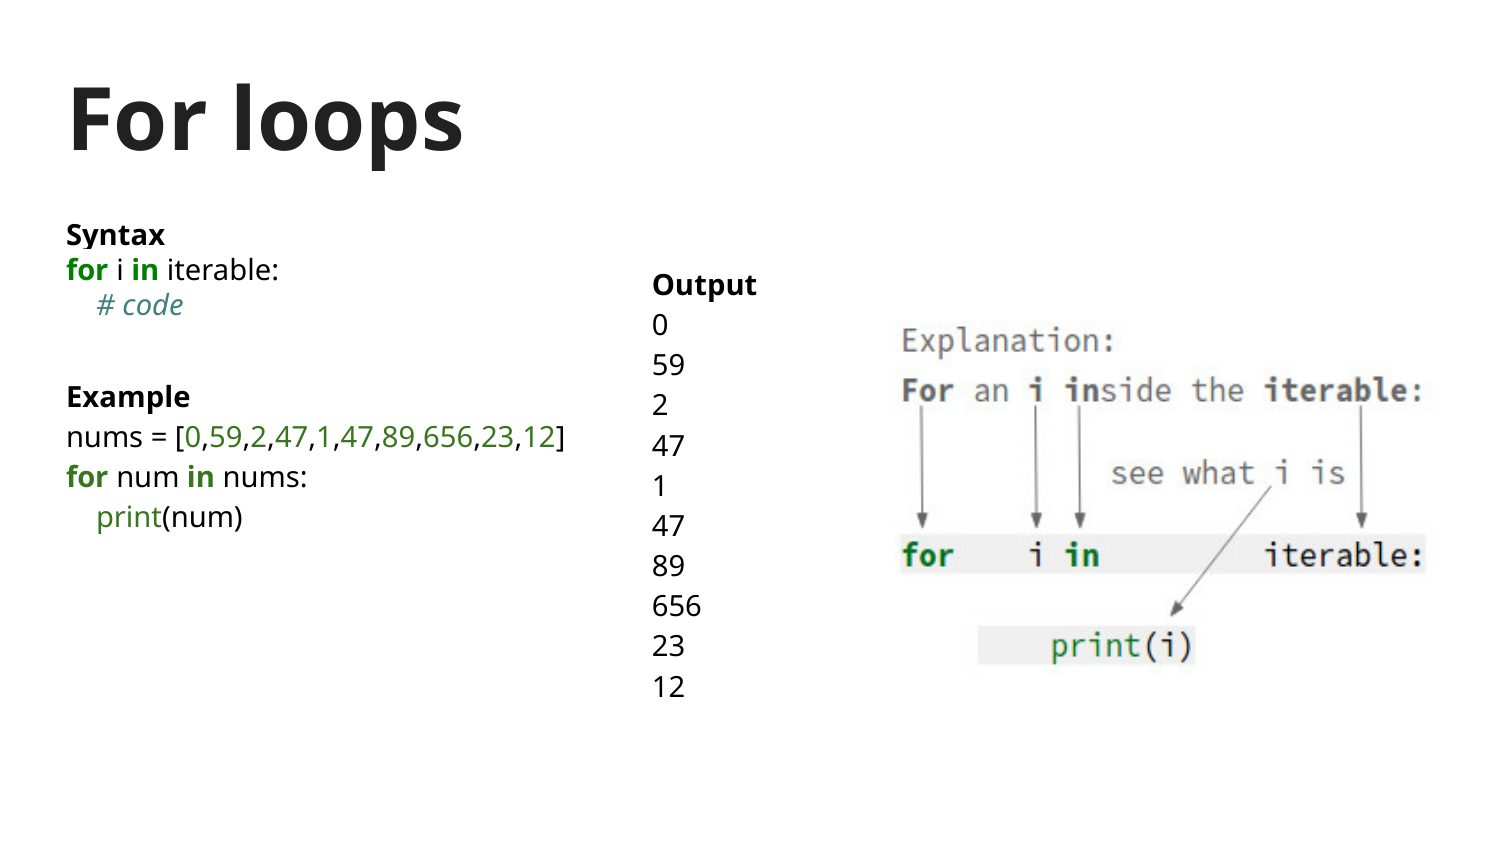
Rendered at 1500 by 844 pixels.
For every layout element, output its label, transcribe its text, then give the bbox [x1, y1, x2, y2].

picture [881, 306, 1450, 680]
list Syntax for i in iterable: # code Example nums = [0,59,2,47,1,47,89,656,23,12] for num in nums: print(num) [51, 201, 703, 750]
text_box Output 0 59 2 47 1 47 89 656 23 12 [636, 246, 944, 827]
title For loops [51, 48, 1449, 180]
